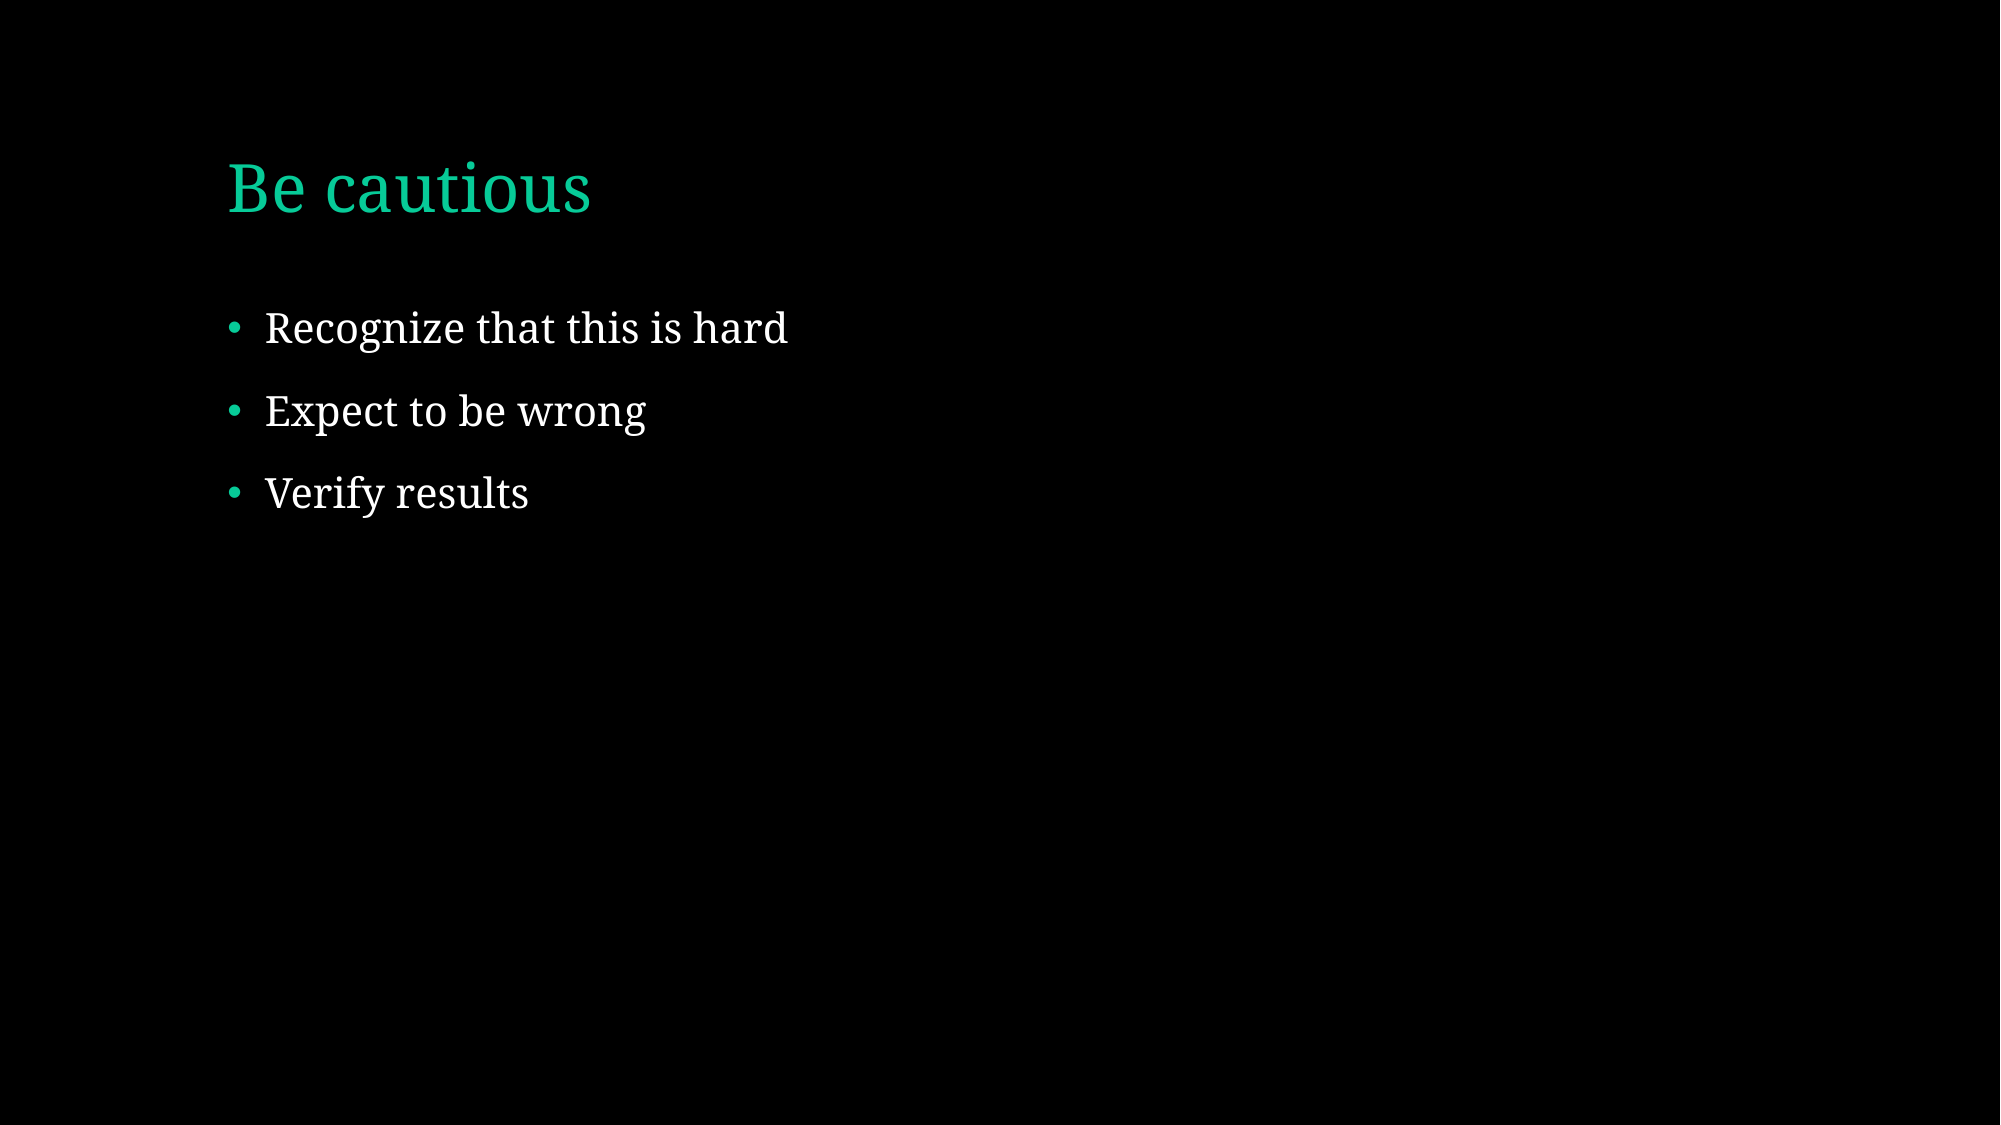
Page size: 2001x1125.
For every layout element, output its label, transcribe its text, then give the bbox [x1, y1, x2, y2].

list Recognize that this is hard Expect to be wrong Verify results [212, 299, 1788, 1014]
title Be cautious [212, 59, 1788, 235]
